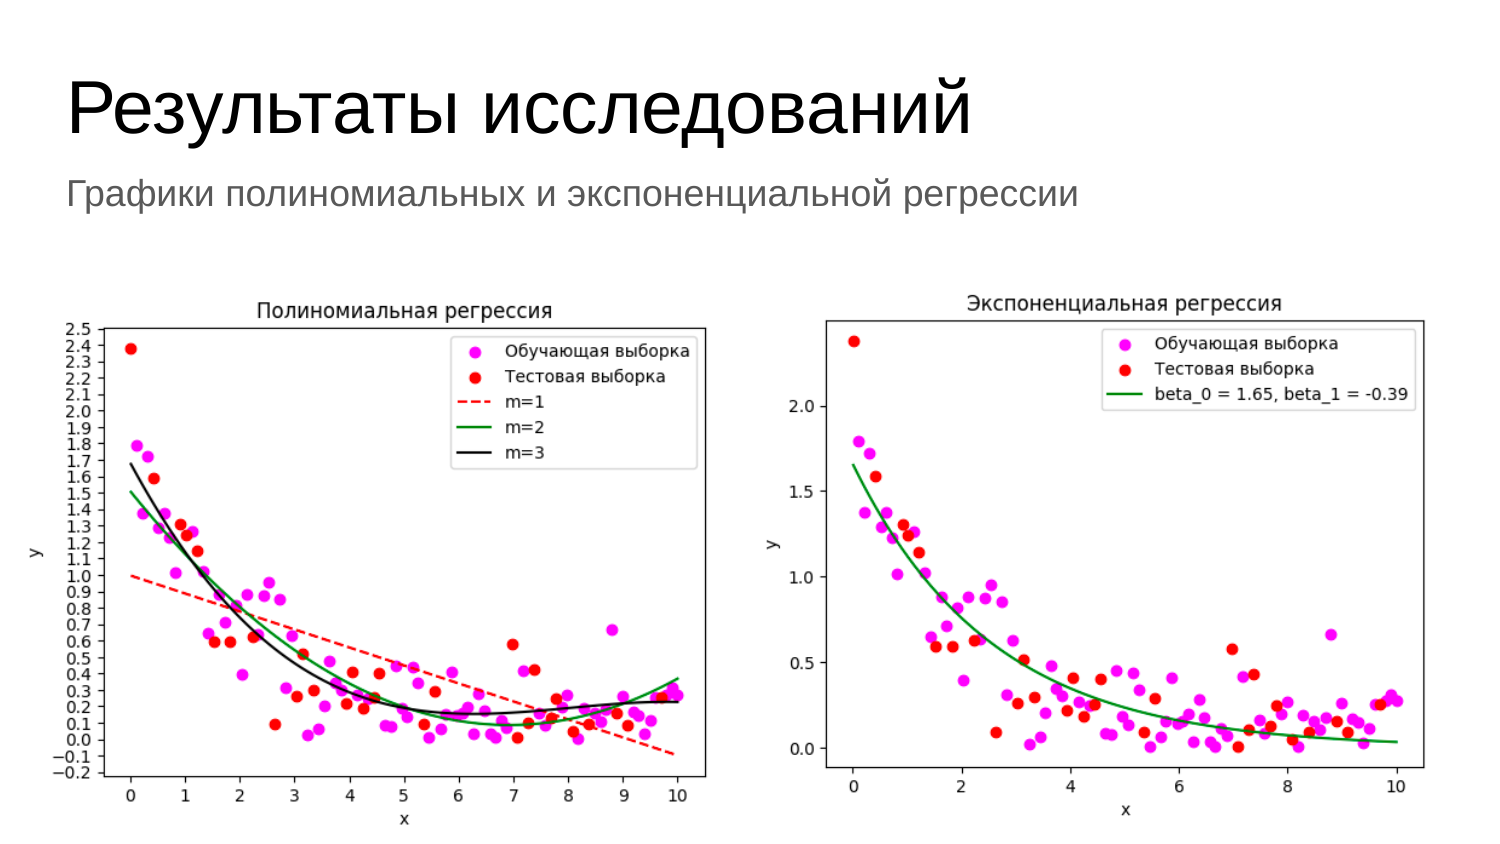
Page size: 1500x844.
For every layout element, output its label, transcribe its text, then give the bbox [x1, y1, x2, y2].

list Графики полиномиальных и экспоненциальной регрессии [51, 146, 1449, 729]
title Результаты исследований [51, 43, 1449, 138]
picture [749, 283, 1440, 825]
picture [25, 283, 739, 844]
